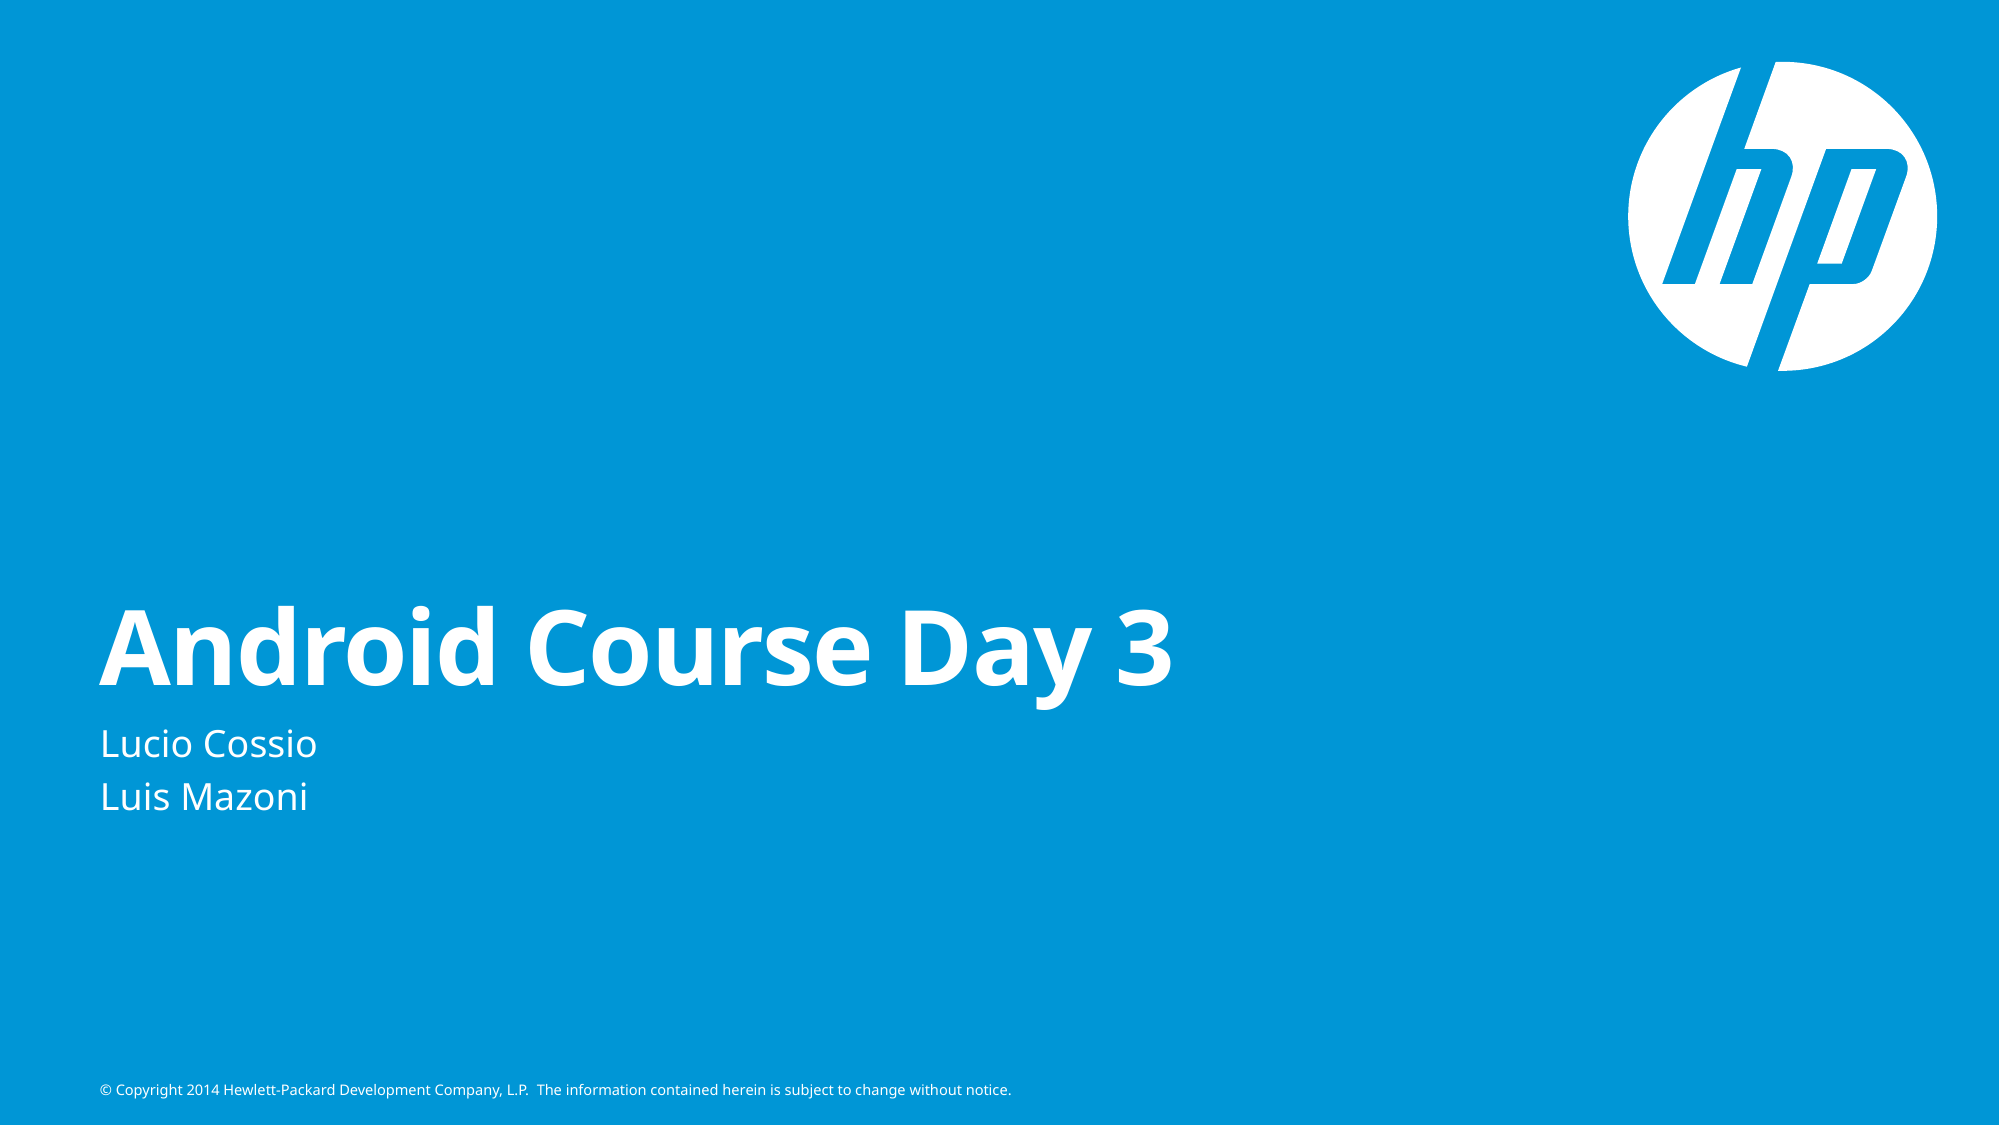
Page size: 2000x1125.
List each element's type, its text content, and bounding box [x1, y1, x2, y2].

title Android Course Day 3 [99, 453, 1600, 709]
subtitle Lucio Cossio Luis Mazoni [99, 725, 1600, 920]
